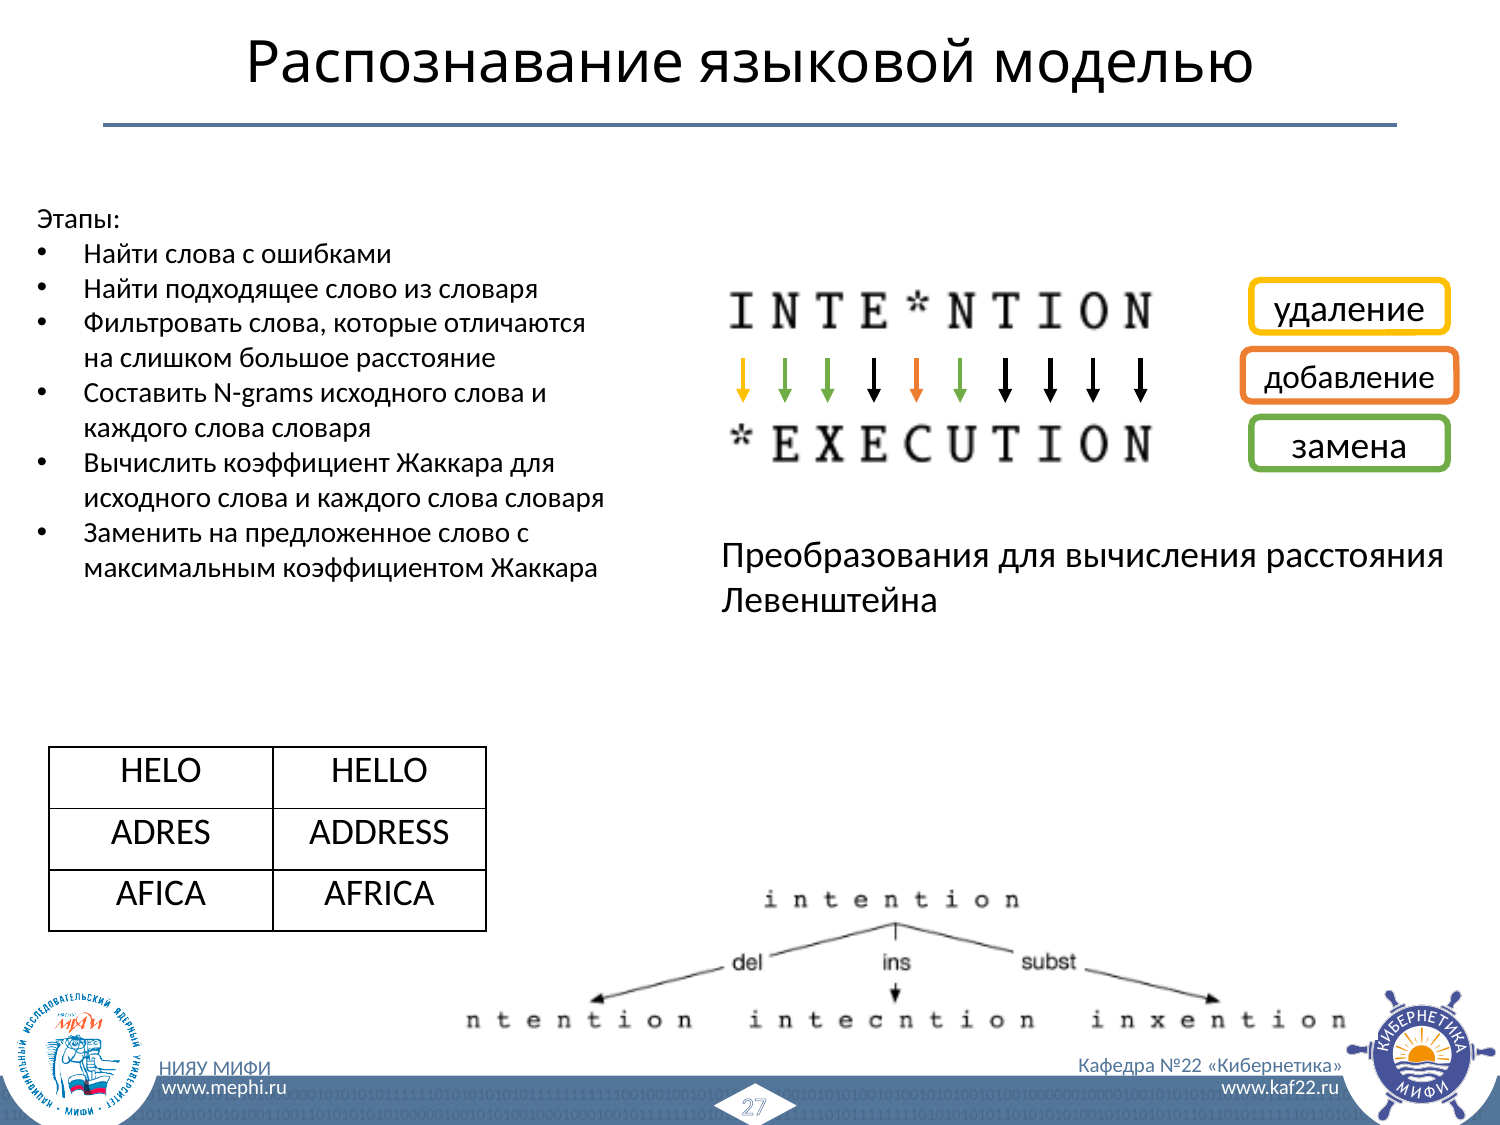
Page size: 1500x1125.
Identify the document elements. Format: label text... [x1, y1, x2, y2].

text_box замена [1250, 415, 1449, 471]
text_box удаление [1250, 278, 1449, 334]
table_cell AFICA [50, 871, 272, 930]
title Распознавание языковой моделью [176, 6, 1324, 120]
table_cell ADDRESS [274, 809, 485, 869]
table_cell AFRICA [274, 871, 485, 930]
slide_number 27 [719, 1081, 790, 1125]
picture [434, 881, 1496, 1121]
text_box Этапы: Найти слова с ошибками Найти подходящее слово из словаря Фильтровать слова, которые отличаются на слишком большое расстояние Составить N-grams исходного слова и каждого слова словаря Вычислить коэффициент Жаккара для исходного слова и каждого слова словаря Заменить на предложенное слово с максимальным коэффициентом Жаккара [22, 191, 624, 591]
picture [674, 280, 1201, 490]
text_box добавление [1241, 348, 1458, 403]
picture [16, 989, 143, 1120]
table_cell ADRES [50, 809, 272, 869]
table_header HELO [50, 748, 272, 808]
text_box Преобразования для вычисления расстояния Левенштейна [706, 522, 1483, 628]
table_header HELLO [274, 748, 485, 808]
